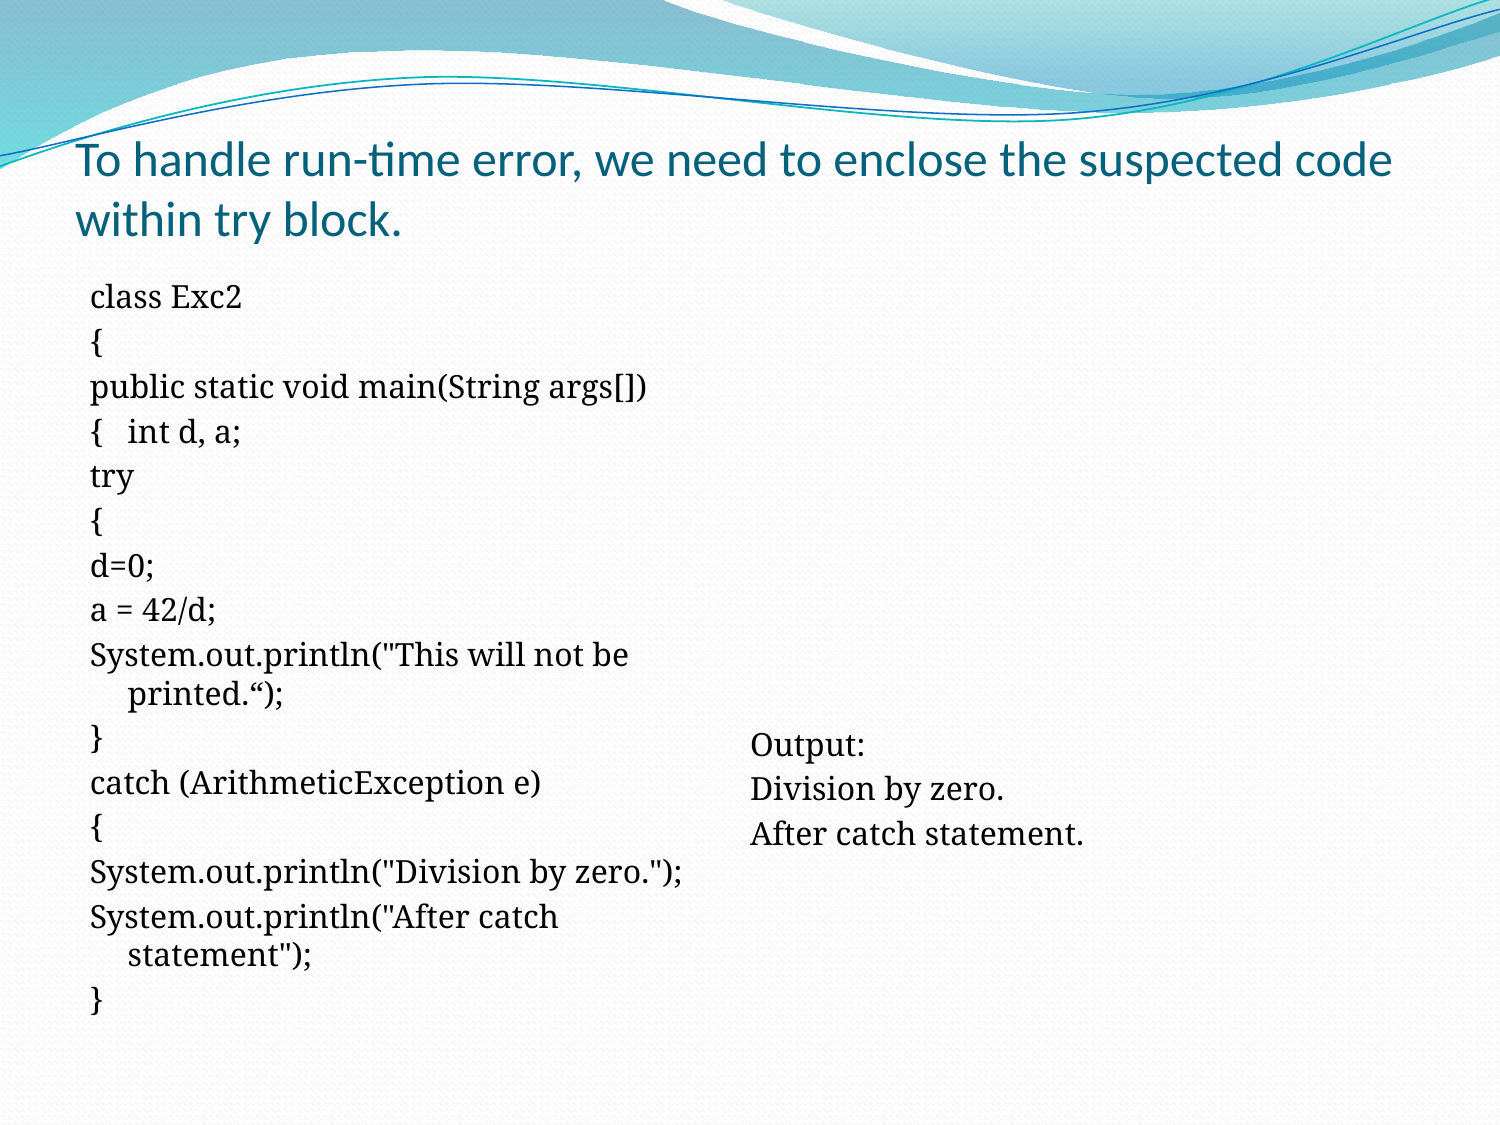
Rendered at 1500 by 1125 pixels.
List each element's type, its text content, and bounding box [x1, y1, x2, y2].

title To handle run-time error, we need to enclose the suspected code within try block. [75, 115, 1425, 247]
list class Exc2 { public static void main(String args[]) { int d, a; try { d=0; a = 42/d; System.out.println("This will not be printed.“); } catch (ArithmeticException e) { System.out.println("Division by zero."); System.out.println("After catch statement"); } Output: Division by zero. After catch statement. [75, 269, 1425, 1038]
